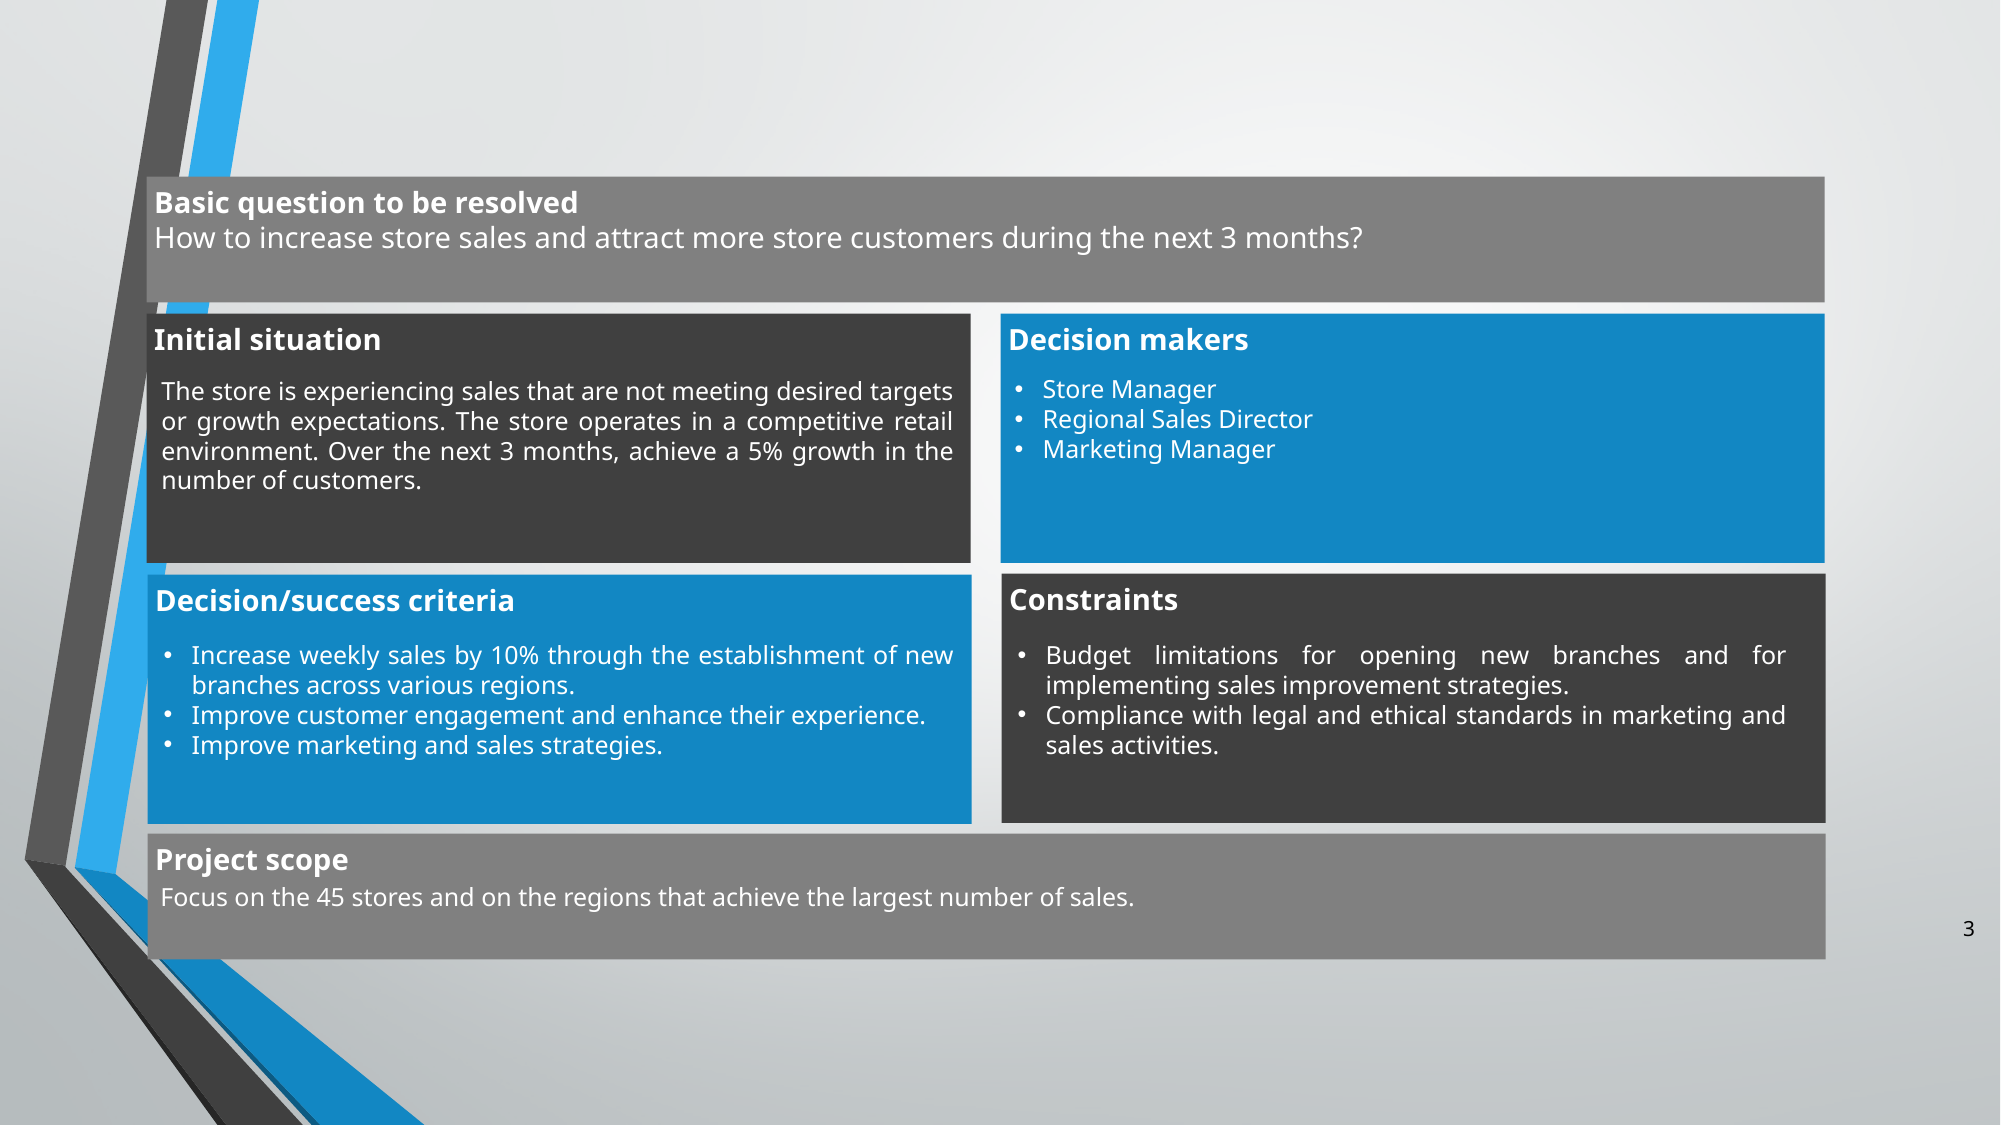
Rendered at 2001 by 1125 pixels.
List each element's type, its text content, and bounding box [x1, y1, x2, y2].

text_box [145, 176, 1826, 960]
slide_number 3 [1899, 899, 1990, 960]
